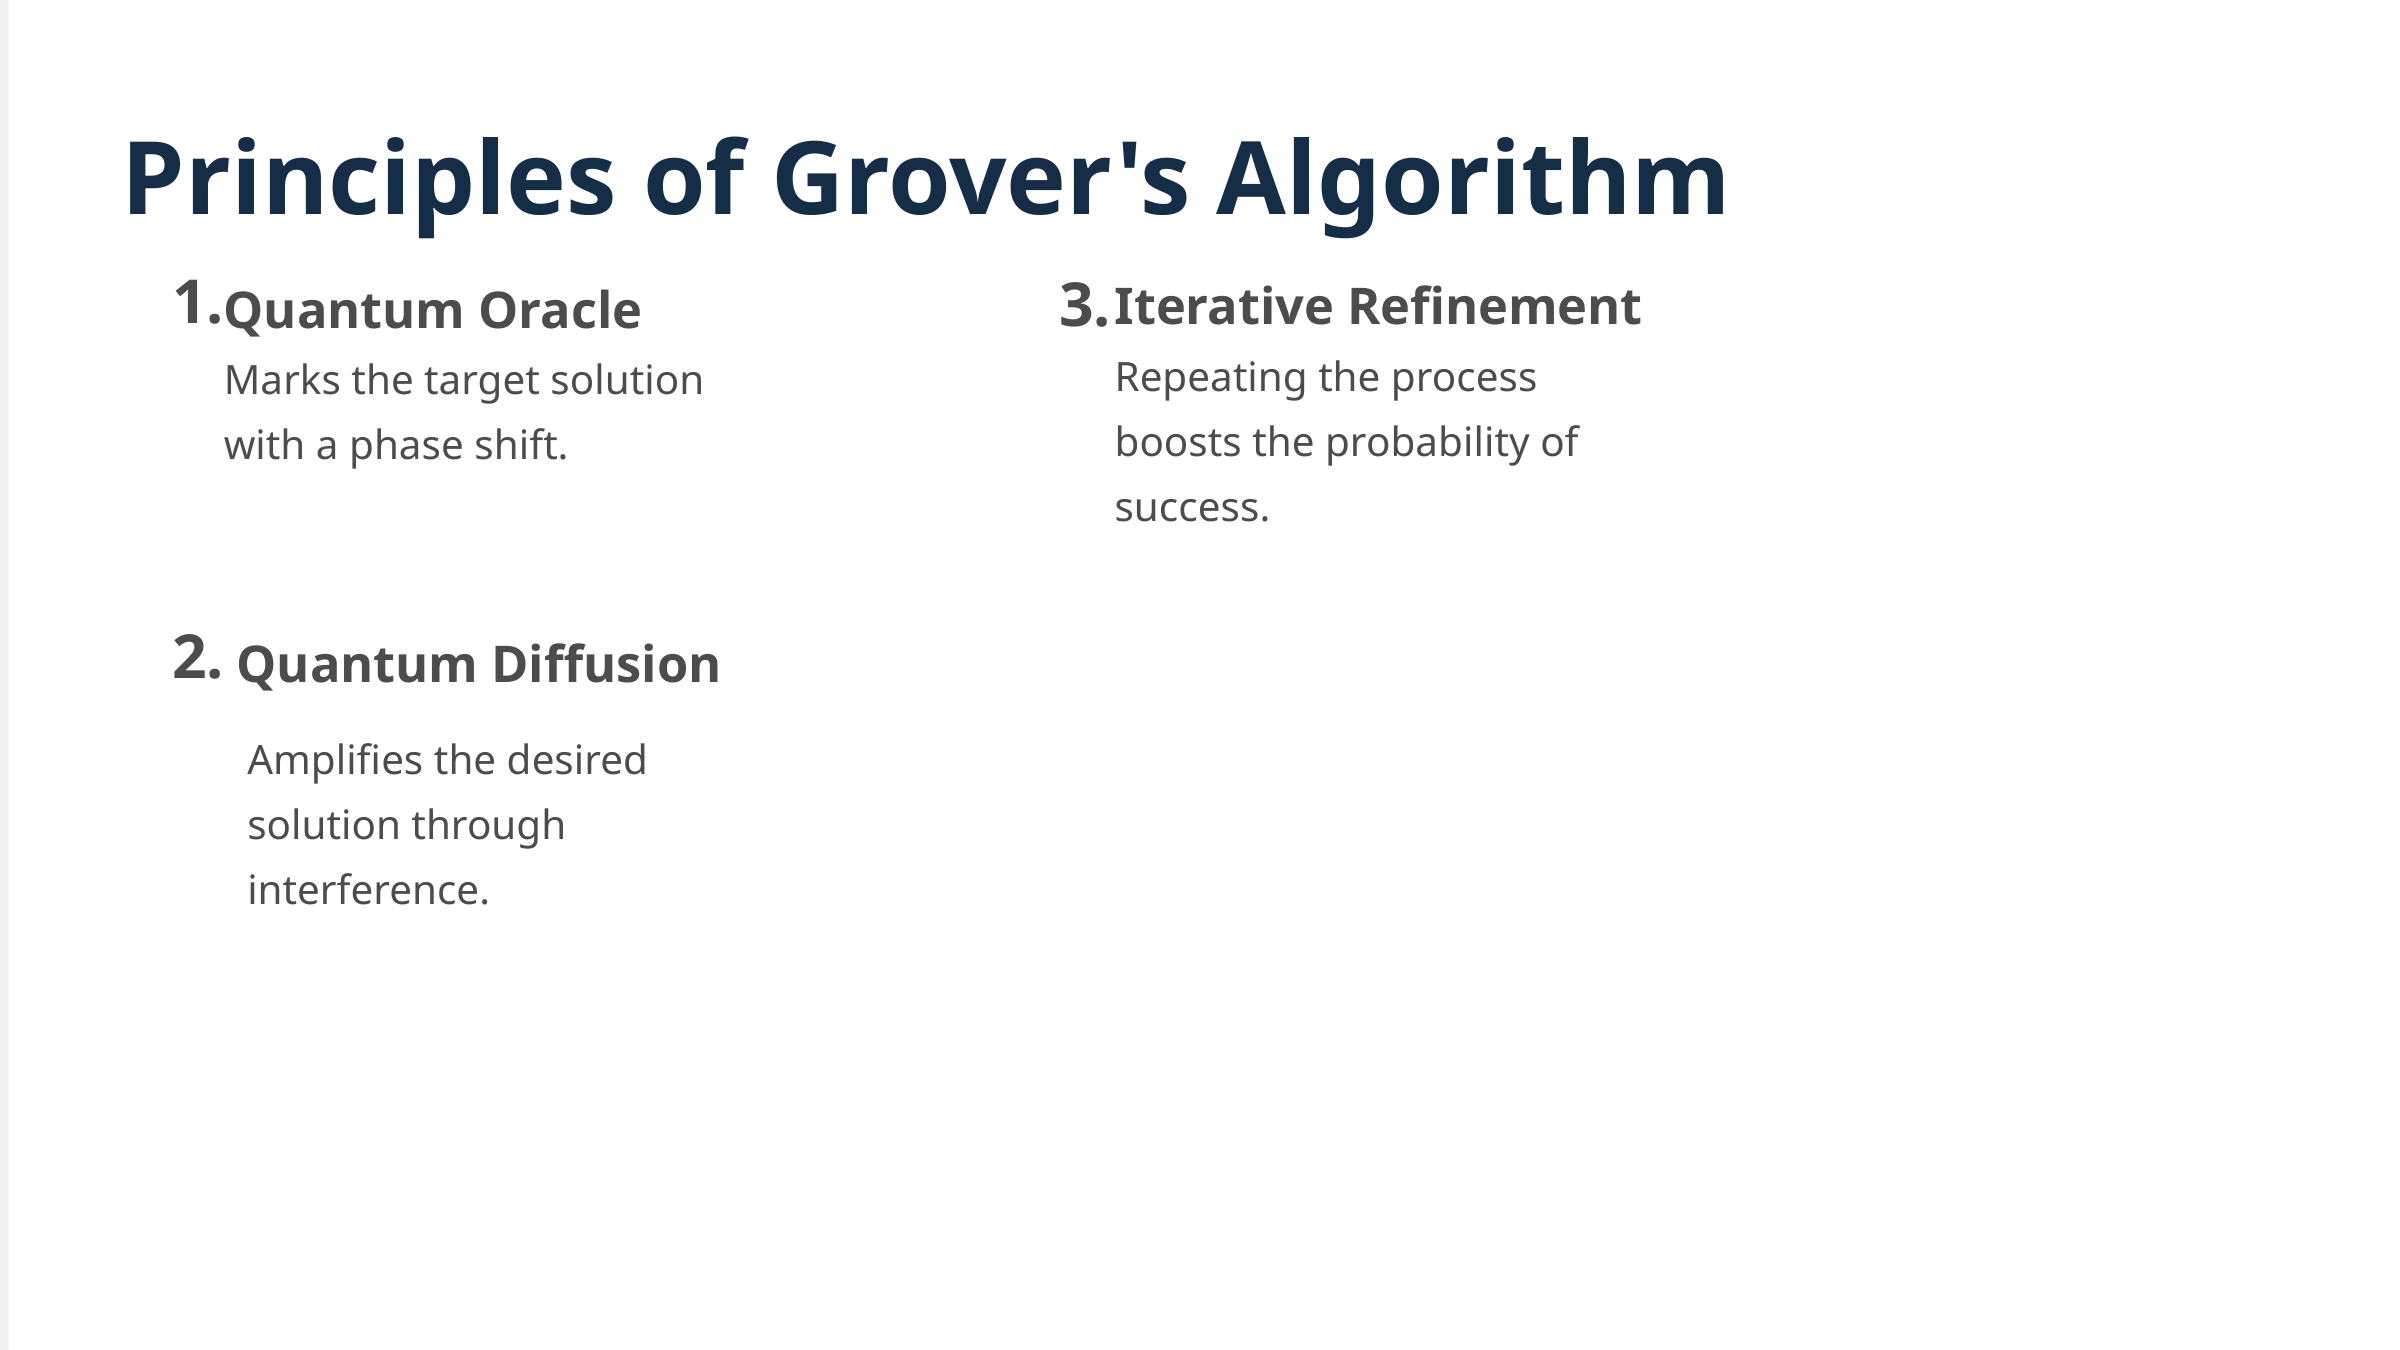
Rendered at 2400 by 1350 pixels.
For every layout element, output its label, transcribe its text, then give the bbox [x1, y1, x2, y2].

text_box Quantum Diffusion [221, 622, 729, 686]
text_box [8, 0, 2400, 1350]
text_box Marks the target solution with a phase shift. [208, 330, 756, 461]
text_box Amplifies the desired solution through interference. [232, 710, 790, 1083]
text_box Repeating the process boosts the probability of success. [1099, 327, 1647, 458]
text_box 3. [1070, 270, 1099, 331]
text_box Iterative Refinement [1099, 264, 1607, 327]
text_box 1. [187, 267, 208, 328]
text_box Principles of Grover's Algorithm [107, 100, 1452, 228]
text_box 2. [183, 622, 214, 684]
text_box Quantum Oracle [208, 267, 716, 330]
text_box [0, 0, 8, 1350]
